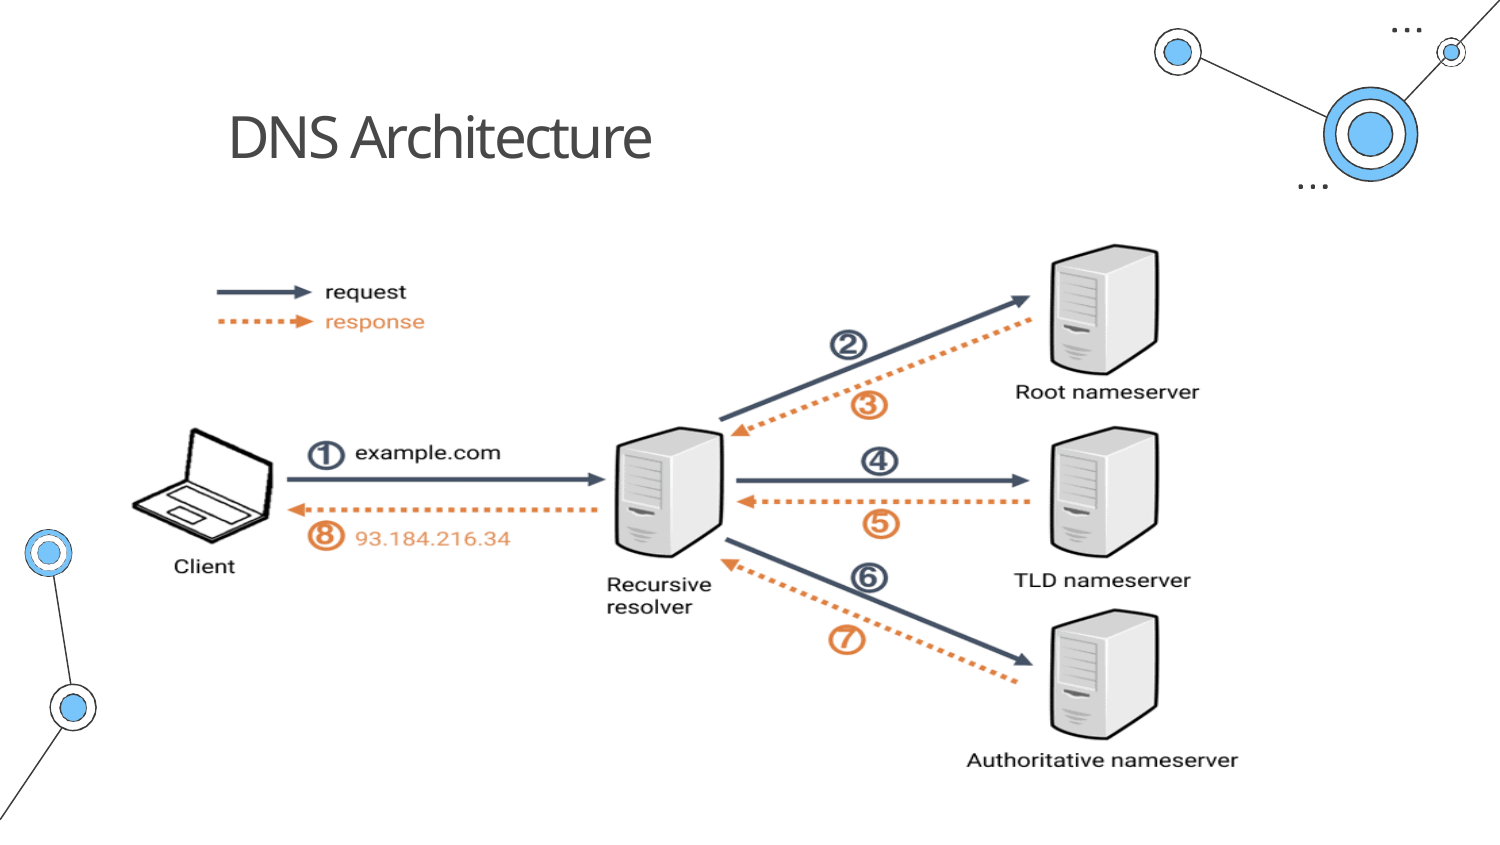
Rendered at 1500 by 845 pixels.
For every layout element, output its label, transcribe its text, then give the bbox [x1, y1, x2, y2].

title DNS Architecture [225, 97, 1127, 220]
picture [30, 534, 67, 571]
picture [59, 693, 87, 722]
picture [1163, 38, 1192, 66]
picture [124, 222, 1276, 786]
picture [1436, 37, 1466, 67]
